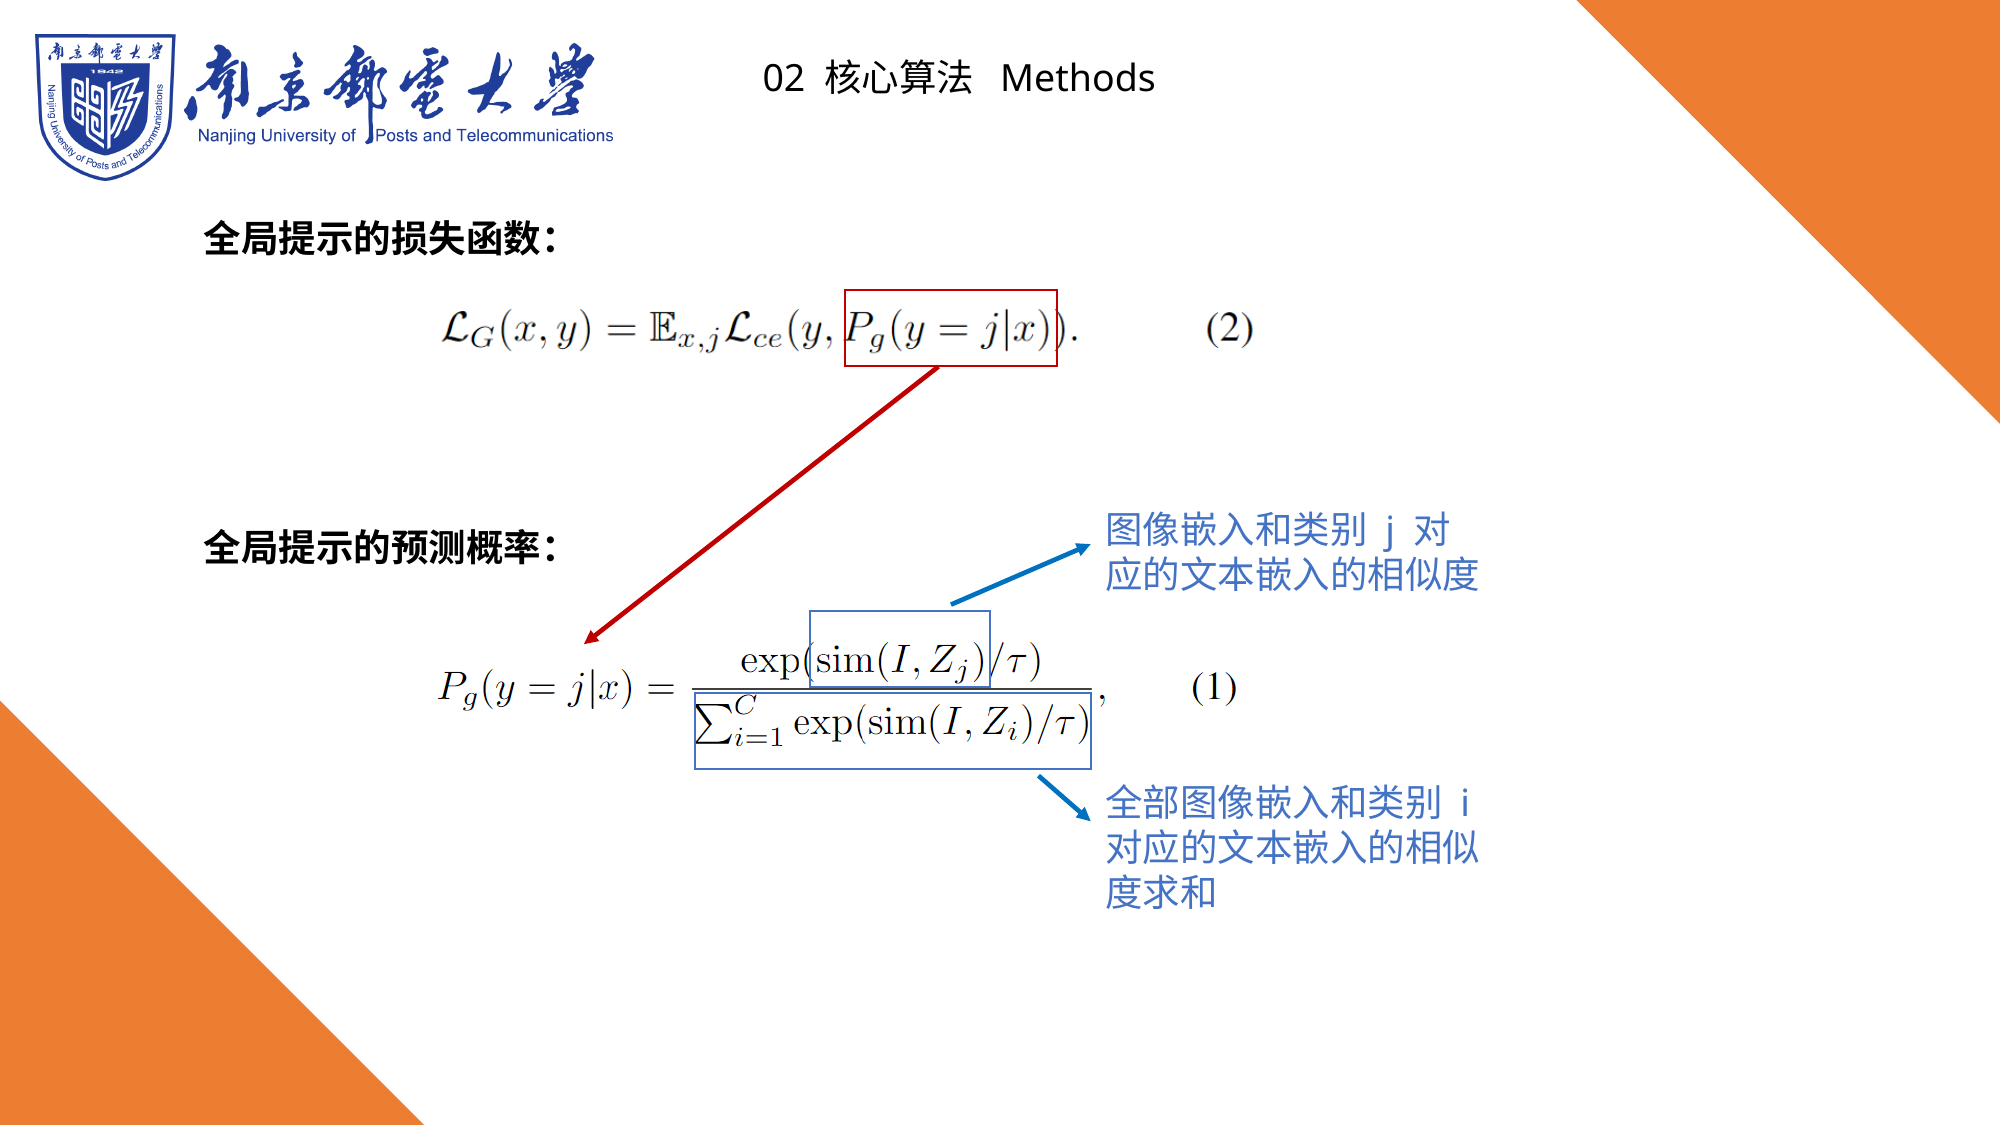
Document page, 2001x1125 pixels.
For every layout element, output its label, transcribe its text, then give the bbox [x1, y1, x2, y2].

text_box 全局提示的损失函数： [188, 207, 599, 267]
picture [35, 34, 613, 181]
text_box [117, 107, 1883, 1018]
text_box [1574, 0, 2000, 426]
picture [428, 290, 1263, 367]
text_box [0, 699, 426, 1125]
text_box 图像嵌入和类别 j 对应的文本嵌入的相似度 [1090, 498, 1498, 604]
text_box 02 核心算法 Methods [747, 47, 1252, 107]
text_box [950, 544, 1091, 605]
text_box 全局提示的预测概率： [188, 516, 583, 577]
text_box 全部图像嵌入和类别 i 对应的文本嵌入的相似度求和 [1090, 771, 1498, 922]
picture [417, 613, 1244, 760]
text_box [1038, 775, 1091, 822]
text_box [694, 760, 1092, 770]
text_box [583, 366, 939, 645]
